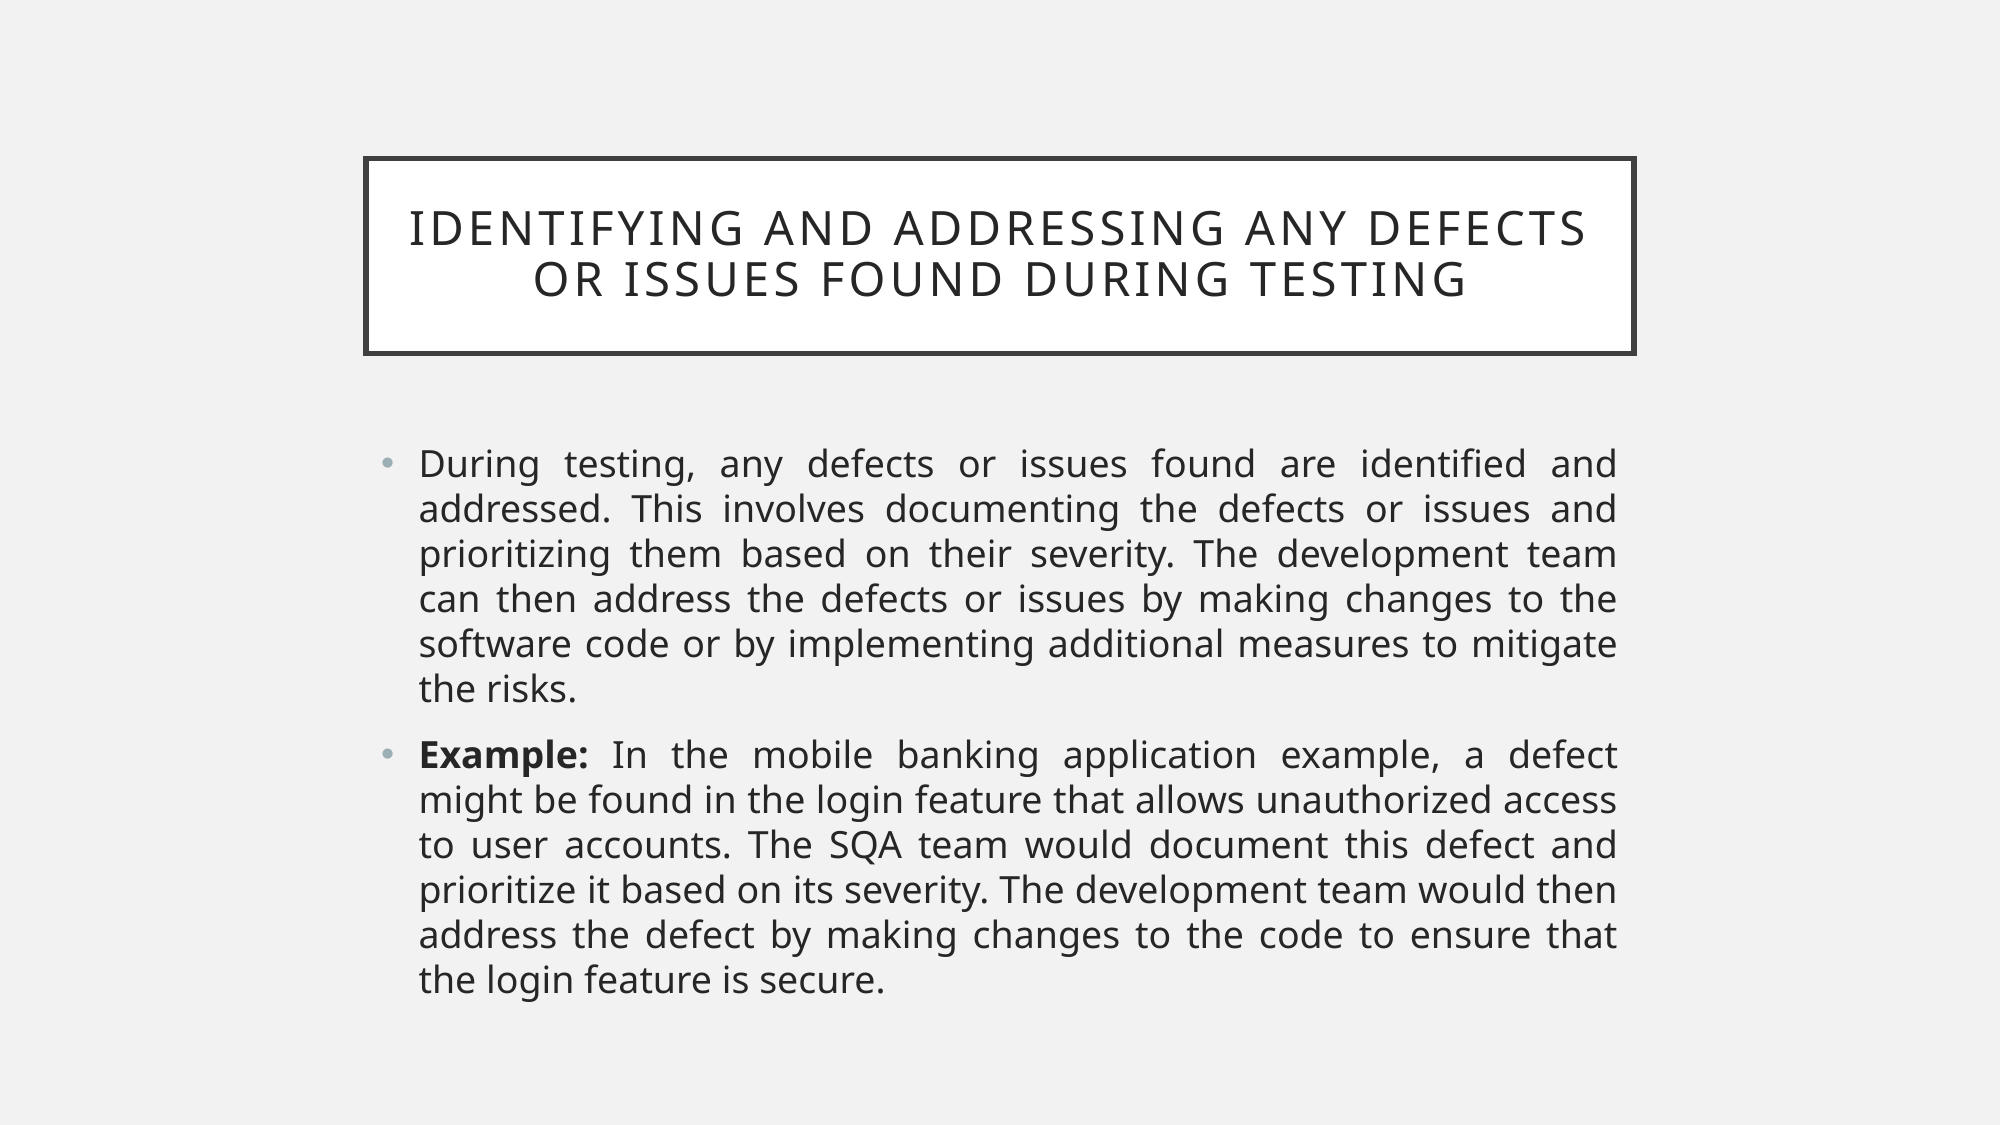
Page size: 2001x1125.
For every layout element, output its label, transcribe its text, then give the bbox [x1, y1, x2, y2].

list During testing, any defects or issues found are identified and addressed. This involves documenting the defects or issues and prioritizing them based on their severity. The development team can then address the defects or issues by making changes to the software code or by implementing additional measures to mitigate the risks. Example: In the mobile banking application example, a defect might be found in the login feature that allows unauthorized access to user accounts. The SQA team would document this defect and prioritize it based on its severity. The development team would then address the defect by making changes to the code to ensure that the login feature is secure. [366, 432, 1634, 942]
title Identifying and Addressing any Defects or Issues Found During Testing [363, 156, 1637, 356]
